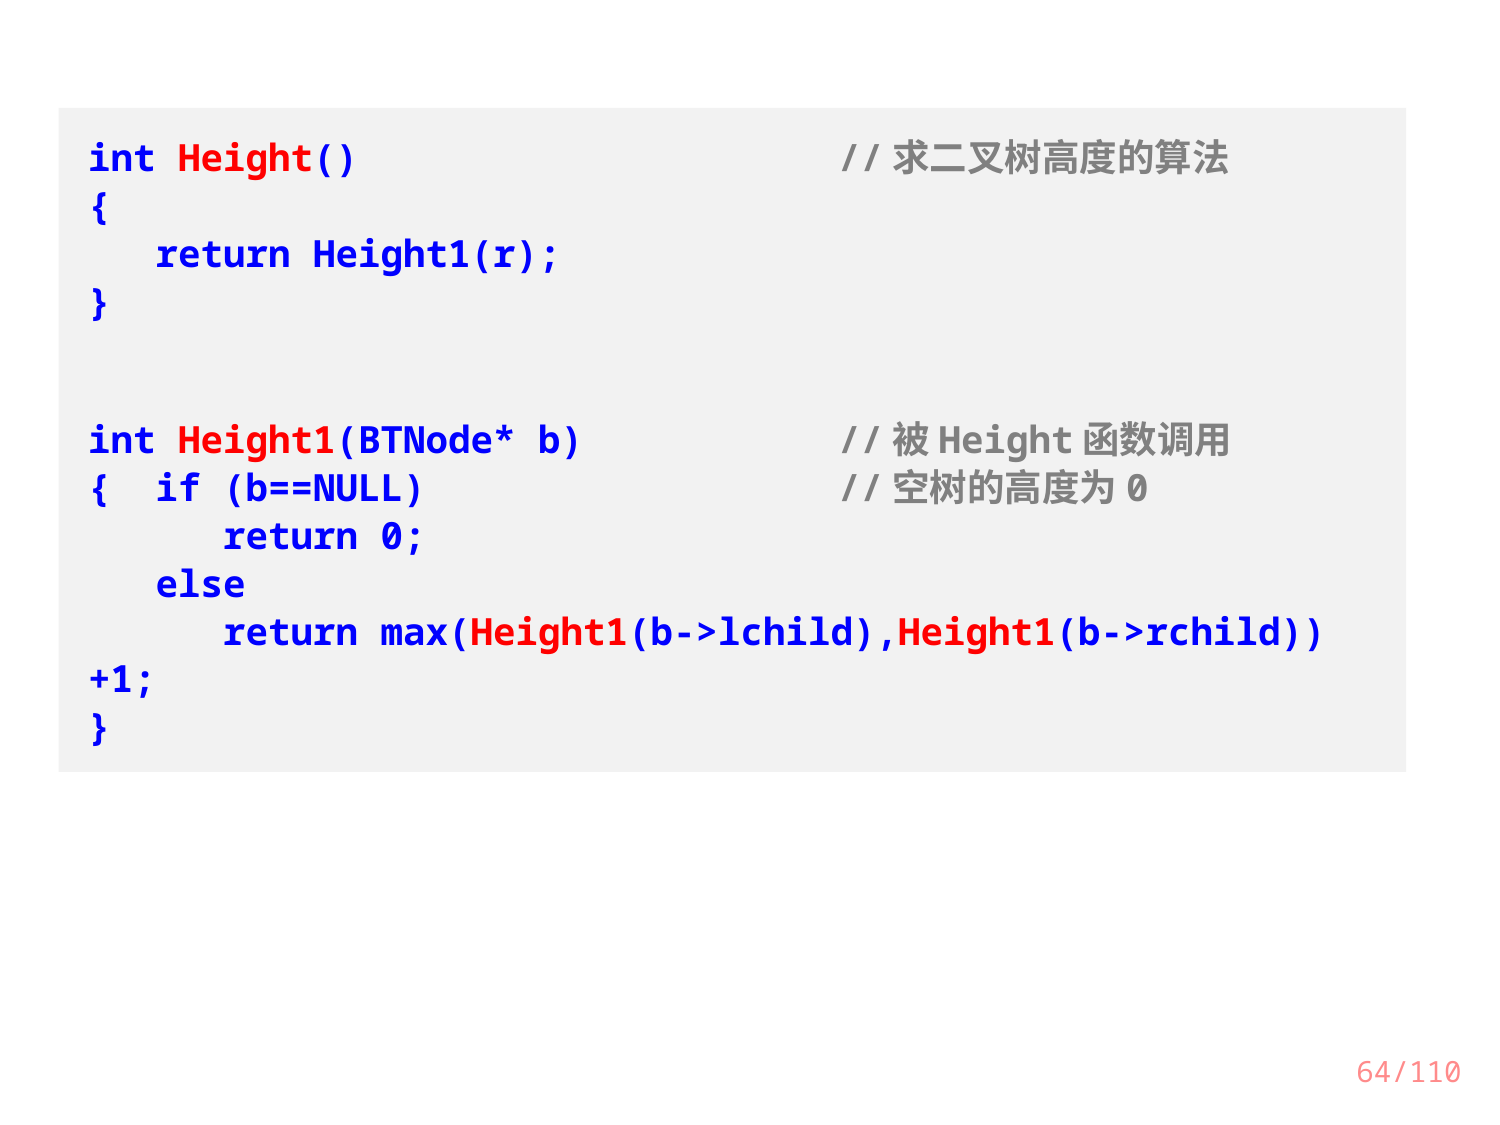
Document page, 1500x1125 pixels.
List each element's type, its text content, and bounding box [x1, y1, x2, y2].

slide_number 64/110 [1305, 1042, 1477, 1103]
text_box int Height() //求二叉树高度的算法 { return Height1(r); } int Height1(BTNode* b) //被Height函数调用 { if (b==NULL) //空树的高度为0 return 0; else return max(Height1(b->lchild),Height1(b->rchild))+1; } [56, 106, 1408, 774]
